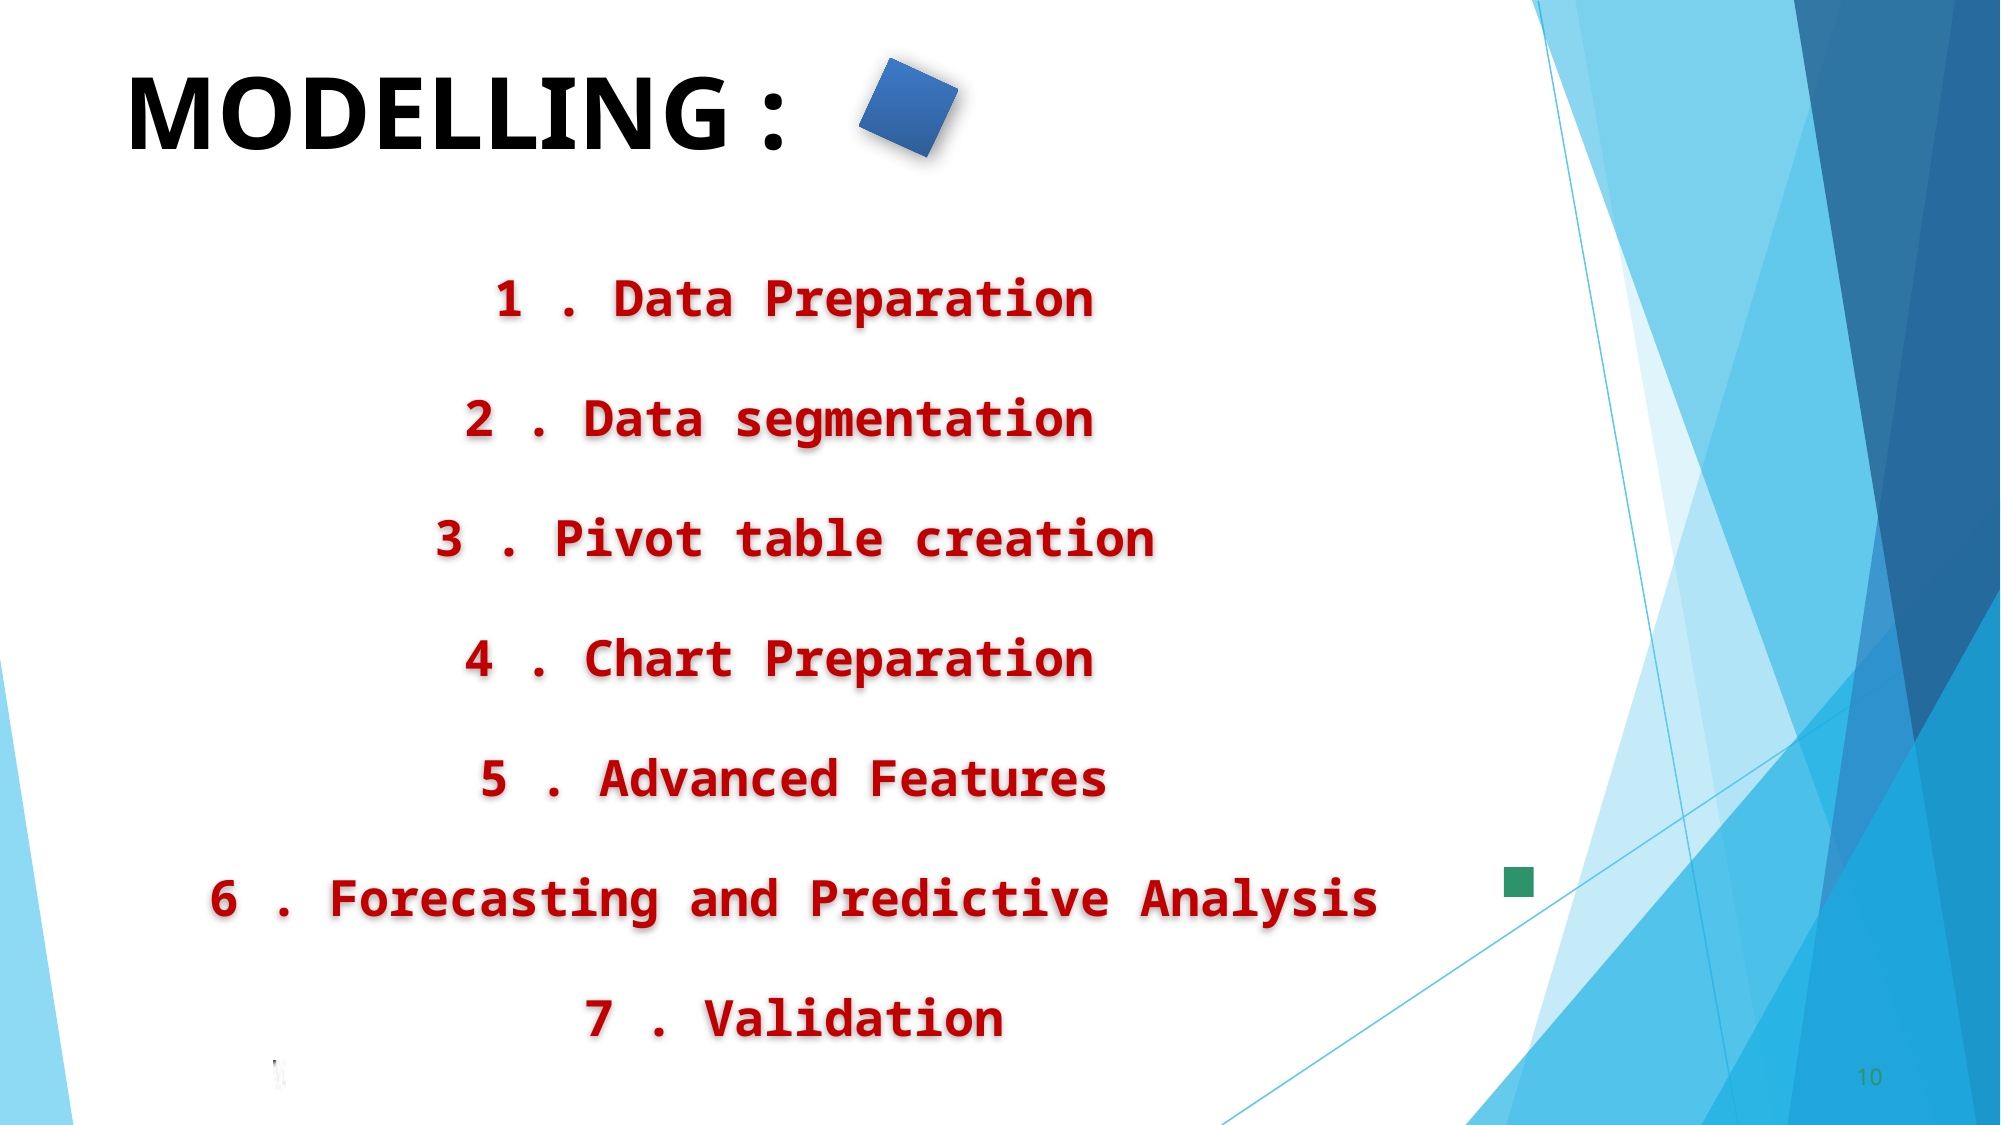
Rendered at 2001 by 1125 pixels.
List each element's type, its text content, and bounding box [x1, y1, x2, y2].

text_box [1503, 867, 1534, 897]
text_box [858, 57, 960, 159]
text_box 1 . Data Preparation 2 . Data segmentation 3 . Pivot table creation 4 . Chart Preparation 5 . Advanced Features 6 . Forecasting and Predictive Analysis 7 . Validation [156, 187, 1434, 1125]
picture [273, 1060, 287, 1091]
text_box 10 [1849, 1061, 1888, 1095]
text_box MODELLING : [121, 47, 977, 170]
